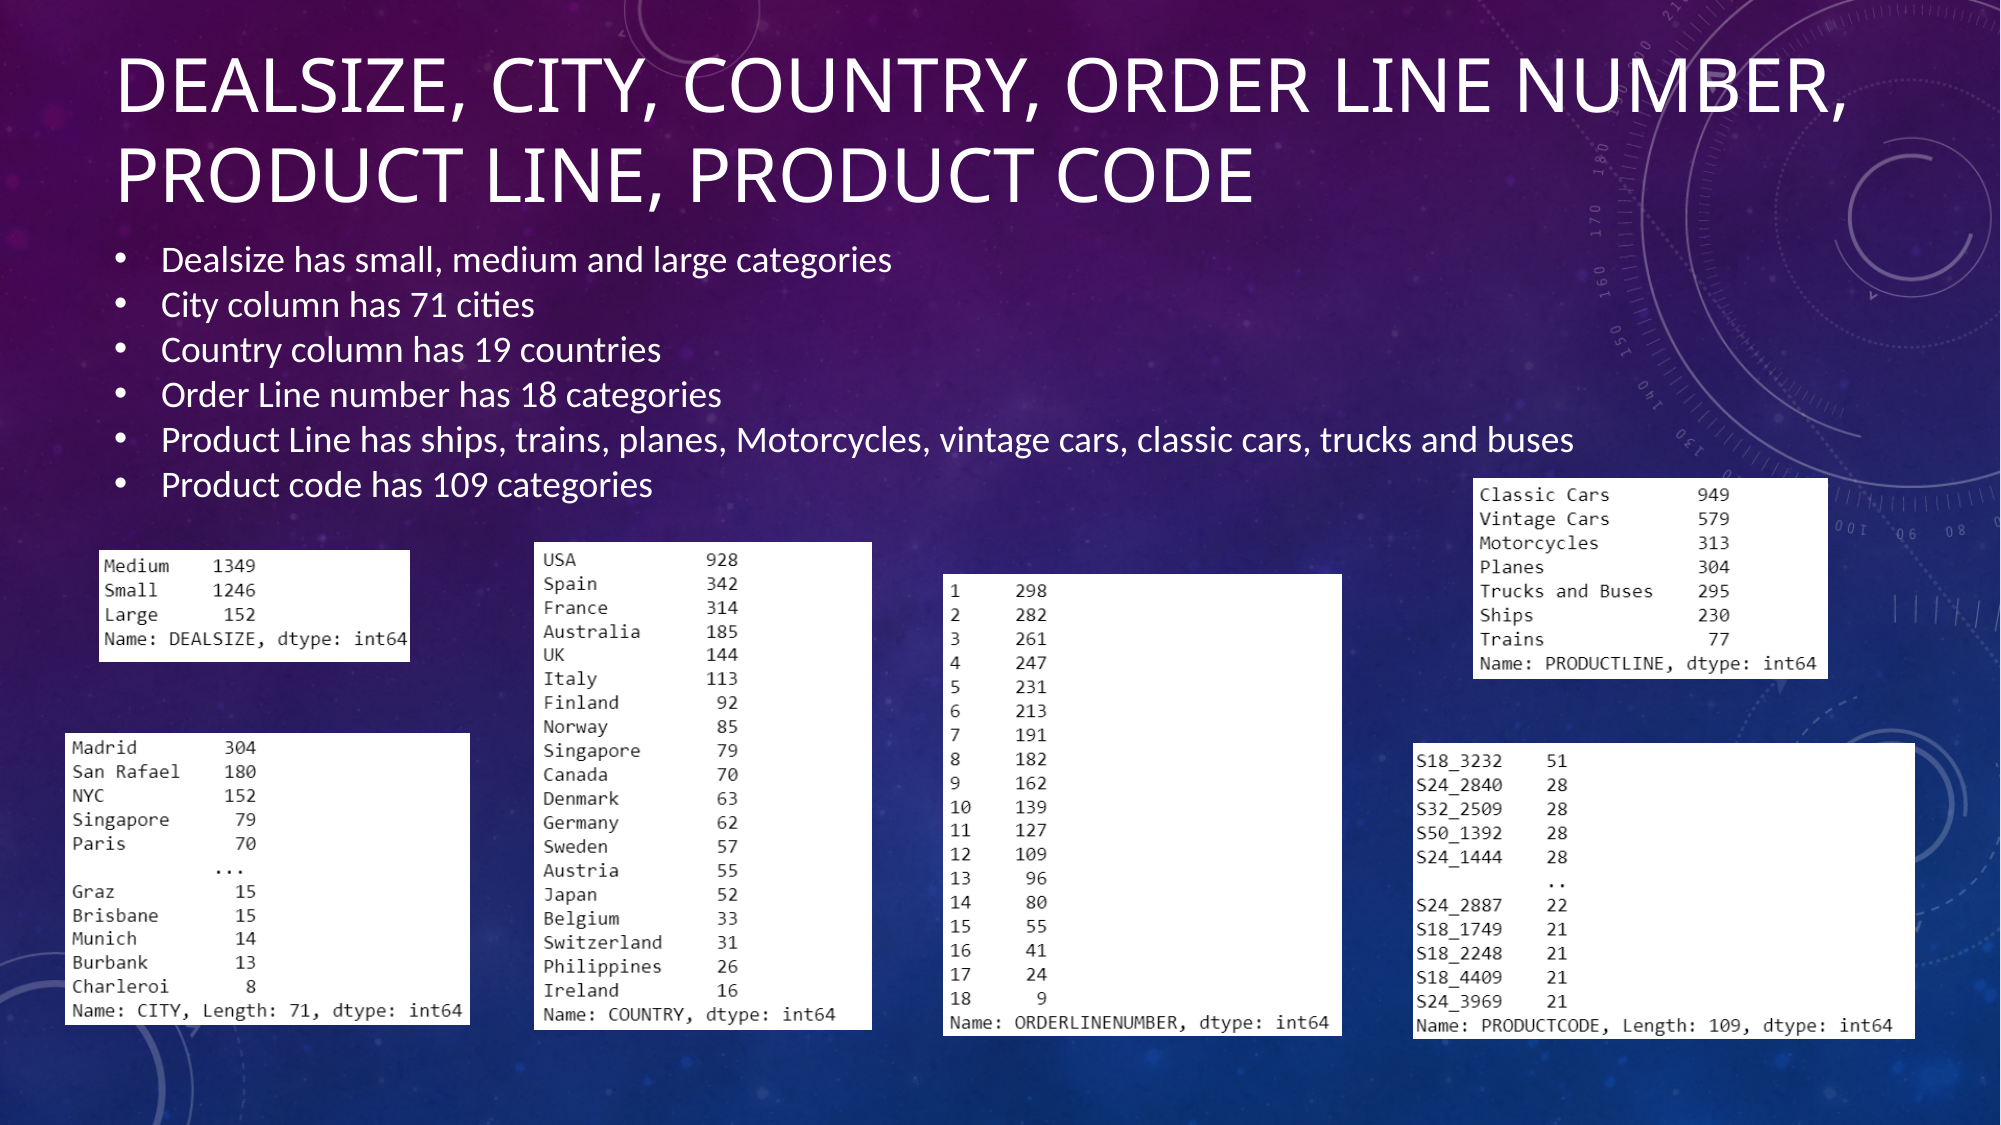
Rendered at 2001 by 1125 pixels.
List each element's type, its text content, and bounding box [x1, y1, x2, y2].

text_box Dealsize has small, medium and large categories City column has 71 cities Country column has 19 countries Order Line number has 18 categories Product Line has ships, trains, planes, Motorcycles, vintage cars, classic cars, trucks and buses Product code has 109 categories [99, 227, 1954, 558]
title DealSIZE, city, country, order line number, product line, product code [99, 7, 1954, 227]
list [65, 733, 470, 1026]
picture [0, 0, 2001, 1125]
